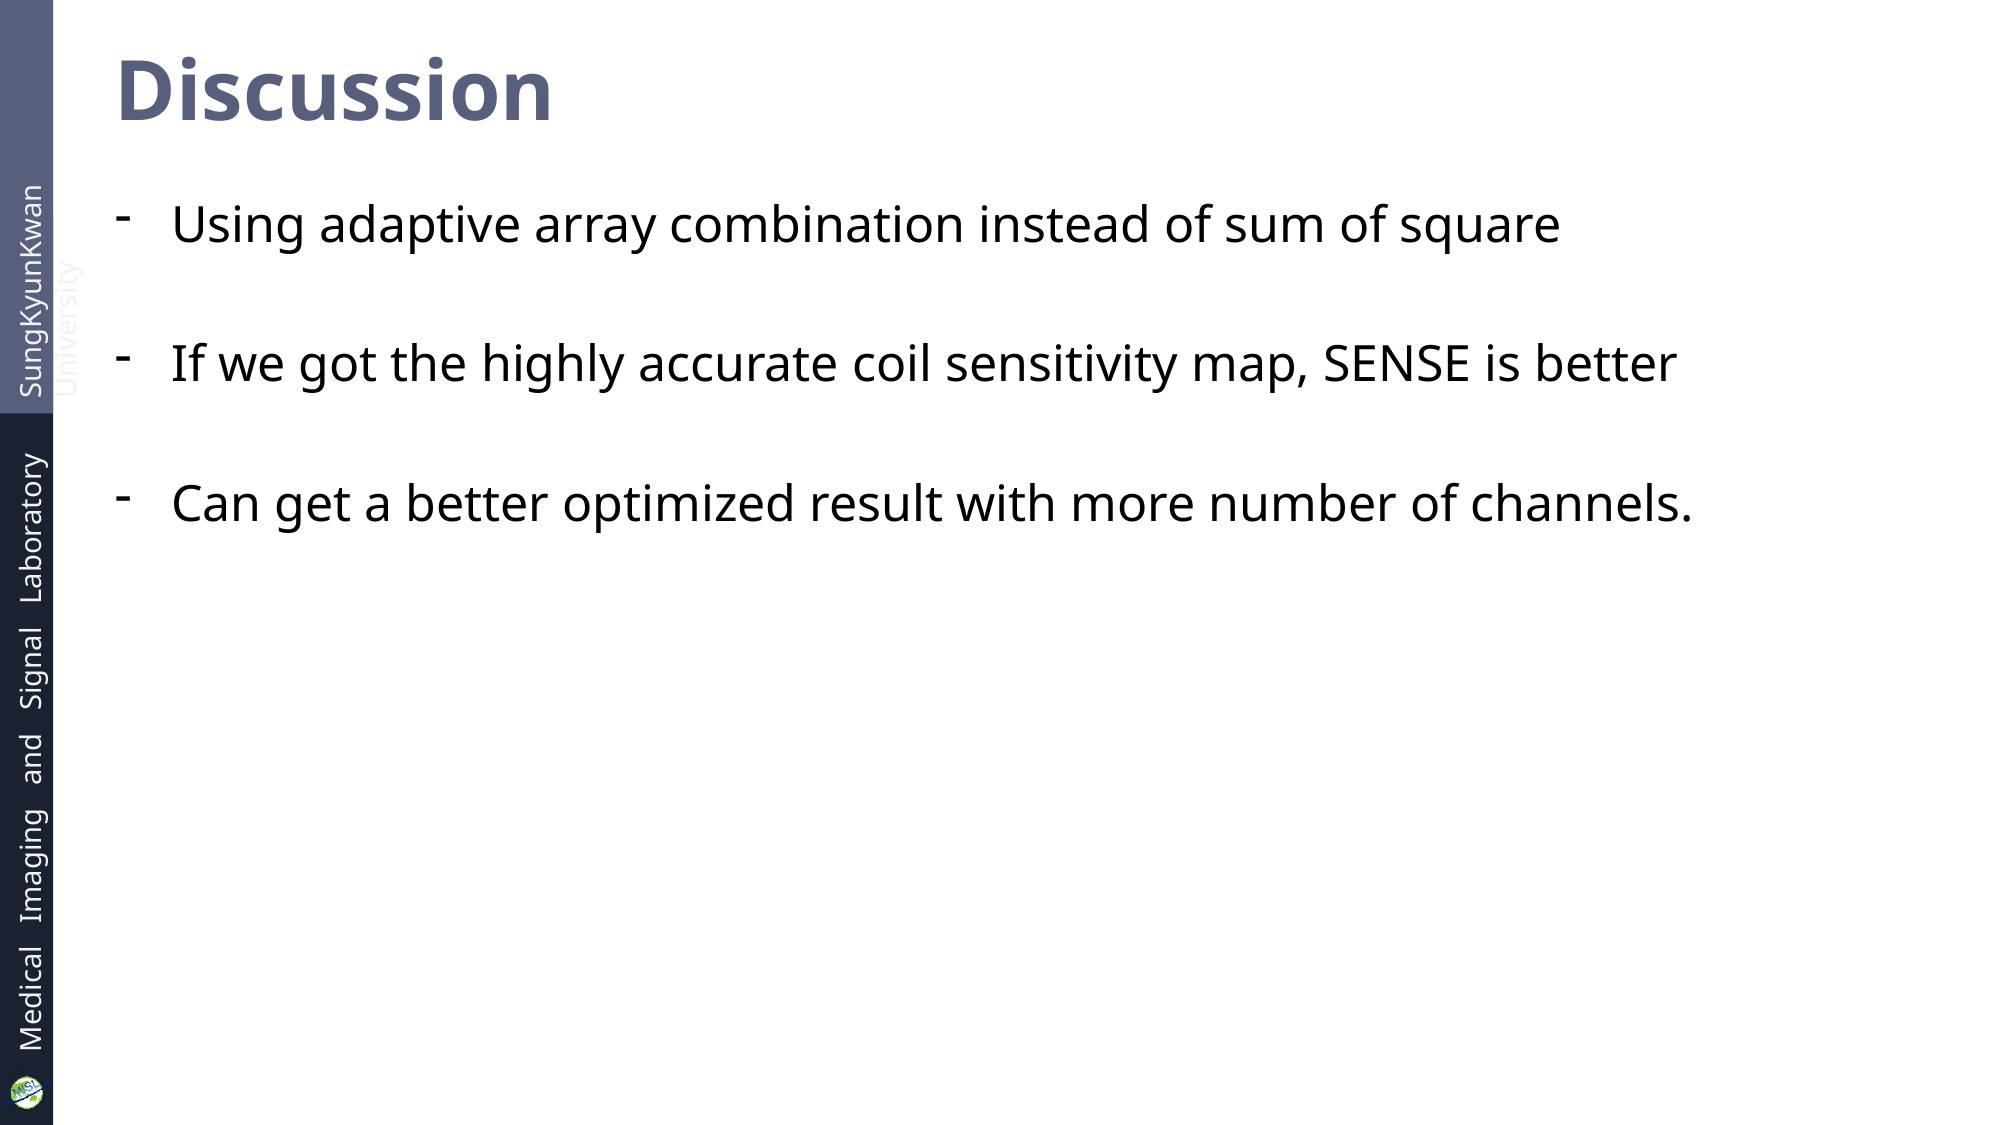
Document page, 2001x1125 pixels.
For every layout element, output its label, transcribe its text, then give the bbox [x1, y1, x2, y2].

title Discussion [99, 42, 1935, 133]
picture [2, 1067, 51, 1116]
list Using adaptive array combination instead of sum of square If we got the highly accurate coil sensitivity map, SENSE is better Can get a better optimized result with more number of channels. [99, 184, 1972, 1103]
